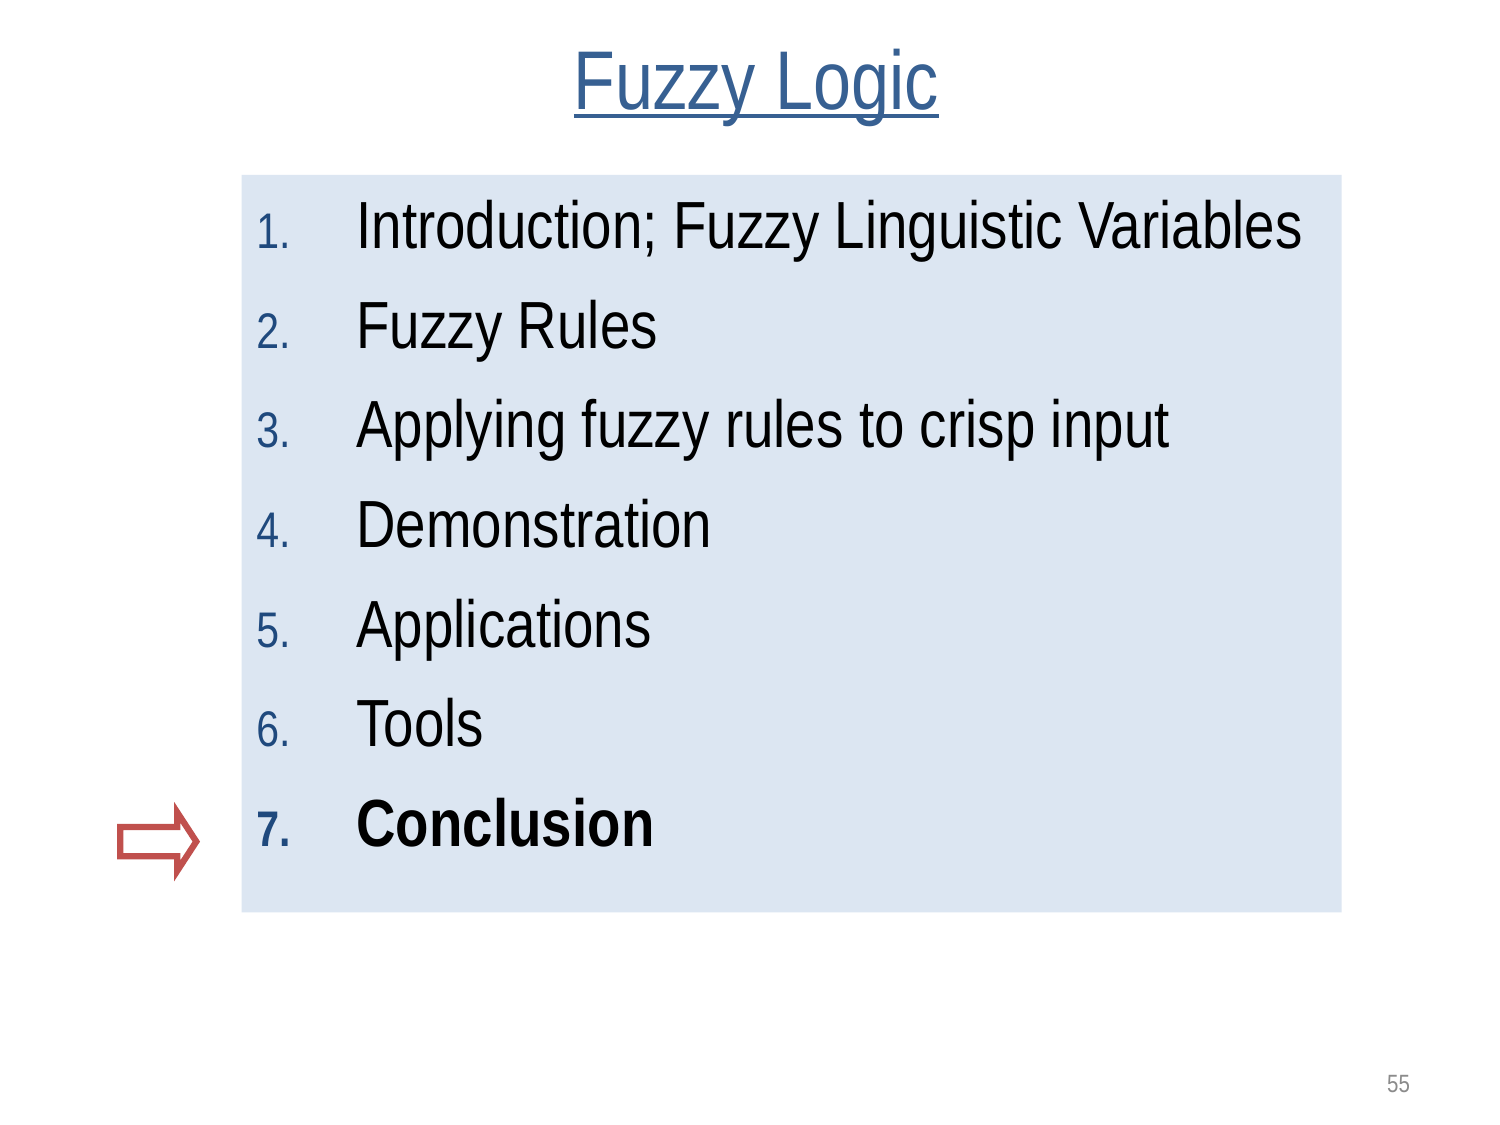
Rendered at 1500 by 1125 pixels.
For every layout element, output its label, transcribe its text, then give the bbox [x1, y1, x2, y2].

slide_number 55 [1074, 1062, 1425, 1103]
text_box Introduction; Fuzzy Linguistic Variables Fuzzy Rules Applying fuzzy rules to crisp input Demonstration Applications Tools Conclusion [241, 174, 1342, 913]
text_box [120, 812, 197, 871]
title Fuzzy Logic [24, 17, 1488, 134]
